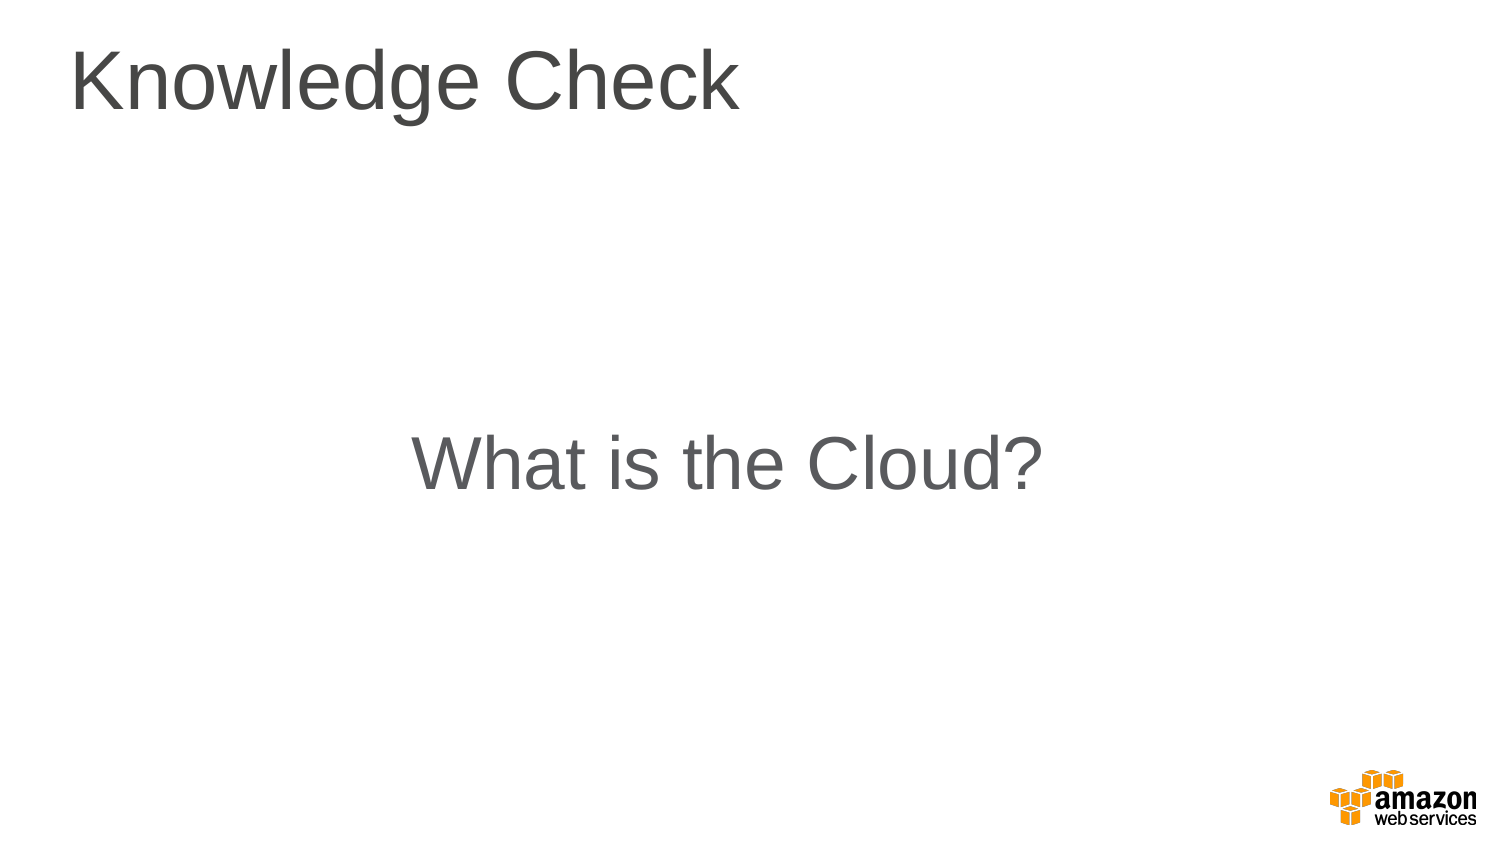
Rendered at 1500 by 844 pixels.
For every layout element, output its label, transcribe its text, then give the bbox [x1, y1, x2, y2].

picture [1330, 770, 1476, 825]
text_box What is the Cloud? [55, 159, 1402, 760]
text_box Knowledge Check [55, 18, 1402, 159]
